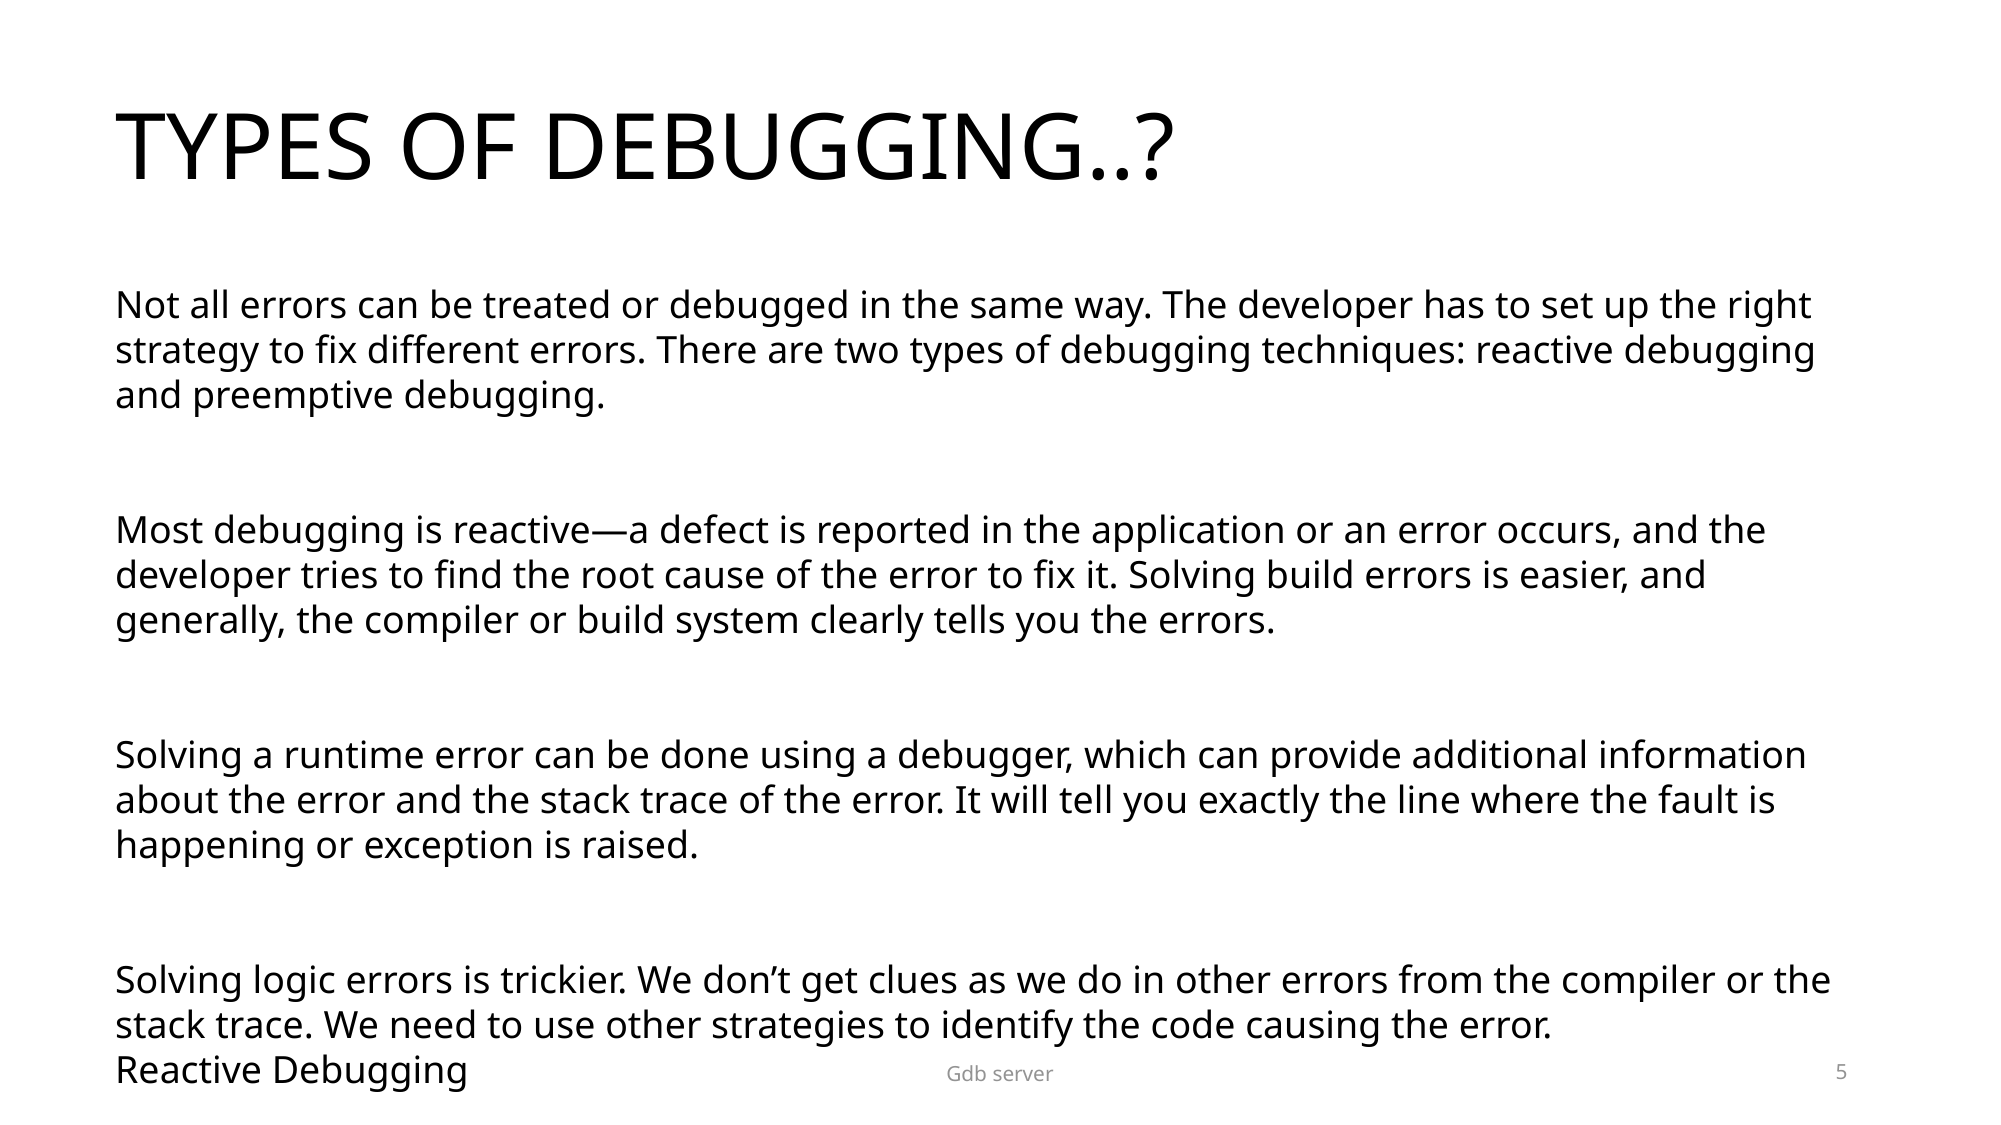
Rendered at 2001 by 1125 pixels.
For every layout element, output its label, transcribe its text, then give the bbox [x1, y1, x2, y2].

text_box Not all errors can be treated or debugged in the same way. The developer has to set up the right strategy to fix different errors. There are two types of debugging techniques: reactive debugging and preemptive debugging. Most debugging is reactive—a defect is reported in the application or an error occurs, and the developer tries to find the root cause of the error to fix it. Solving build errors is easier, and generally, the compiler or build system clearly tells you the errors. Solving a runtime error can be done using a debugger, which can provide additional information about the error and the stack trace of the error. It will tell you exactly the line where the fault is happening or exception is raised. Solving logic errors is trickier. We don’t get clues as we do in other errors from the compiler or the stack trace. We need to use other strategies to identify the code causing the error. Reactive Debugging [100, 273, 1891, 1125]
title Types of debugging..? [100, 70, 1862, 230]
